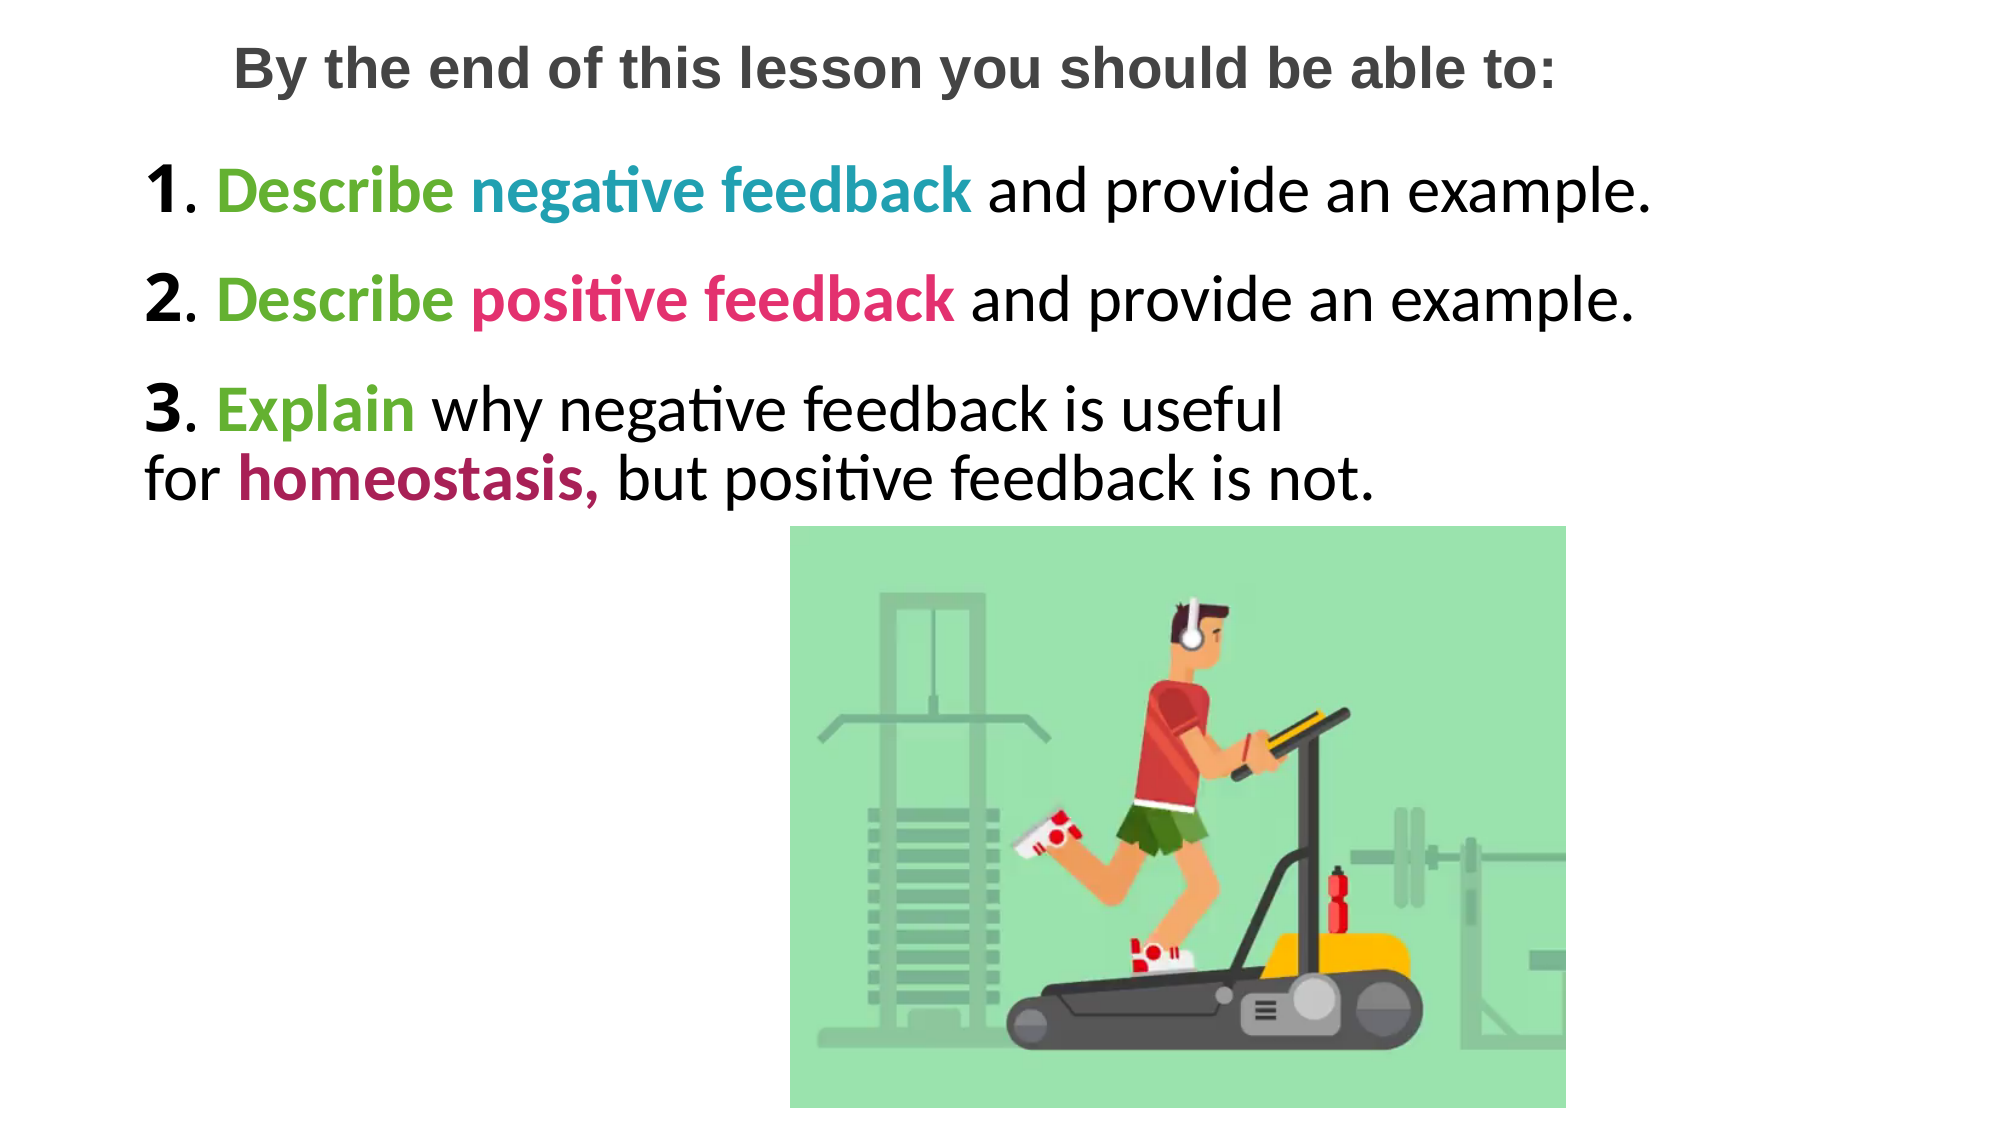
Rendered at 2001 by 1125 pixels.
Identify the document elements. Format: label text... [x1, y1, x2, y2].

text_box By the end of this lesson you should be able to: [233, 29, 1560, 150]
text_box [789, 525, 1567, 1109]
table_header 1. Describe negative feedback and provide an example. [135, 132, 1860, 241]
table_cell 2. Describe positive feedback and provide an example. [135, 241, 1860, 351]
table_cell 3. Explain why negative feedback is useful for homeostasis, but positive feedback is not. [135, 351, 1860, 527]
